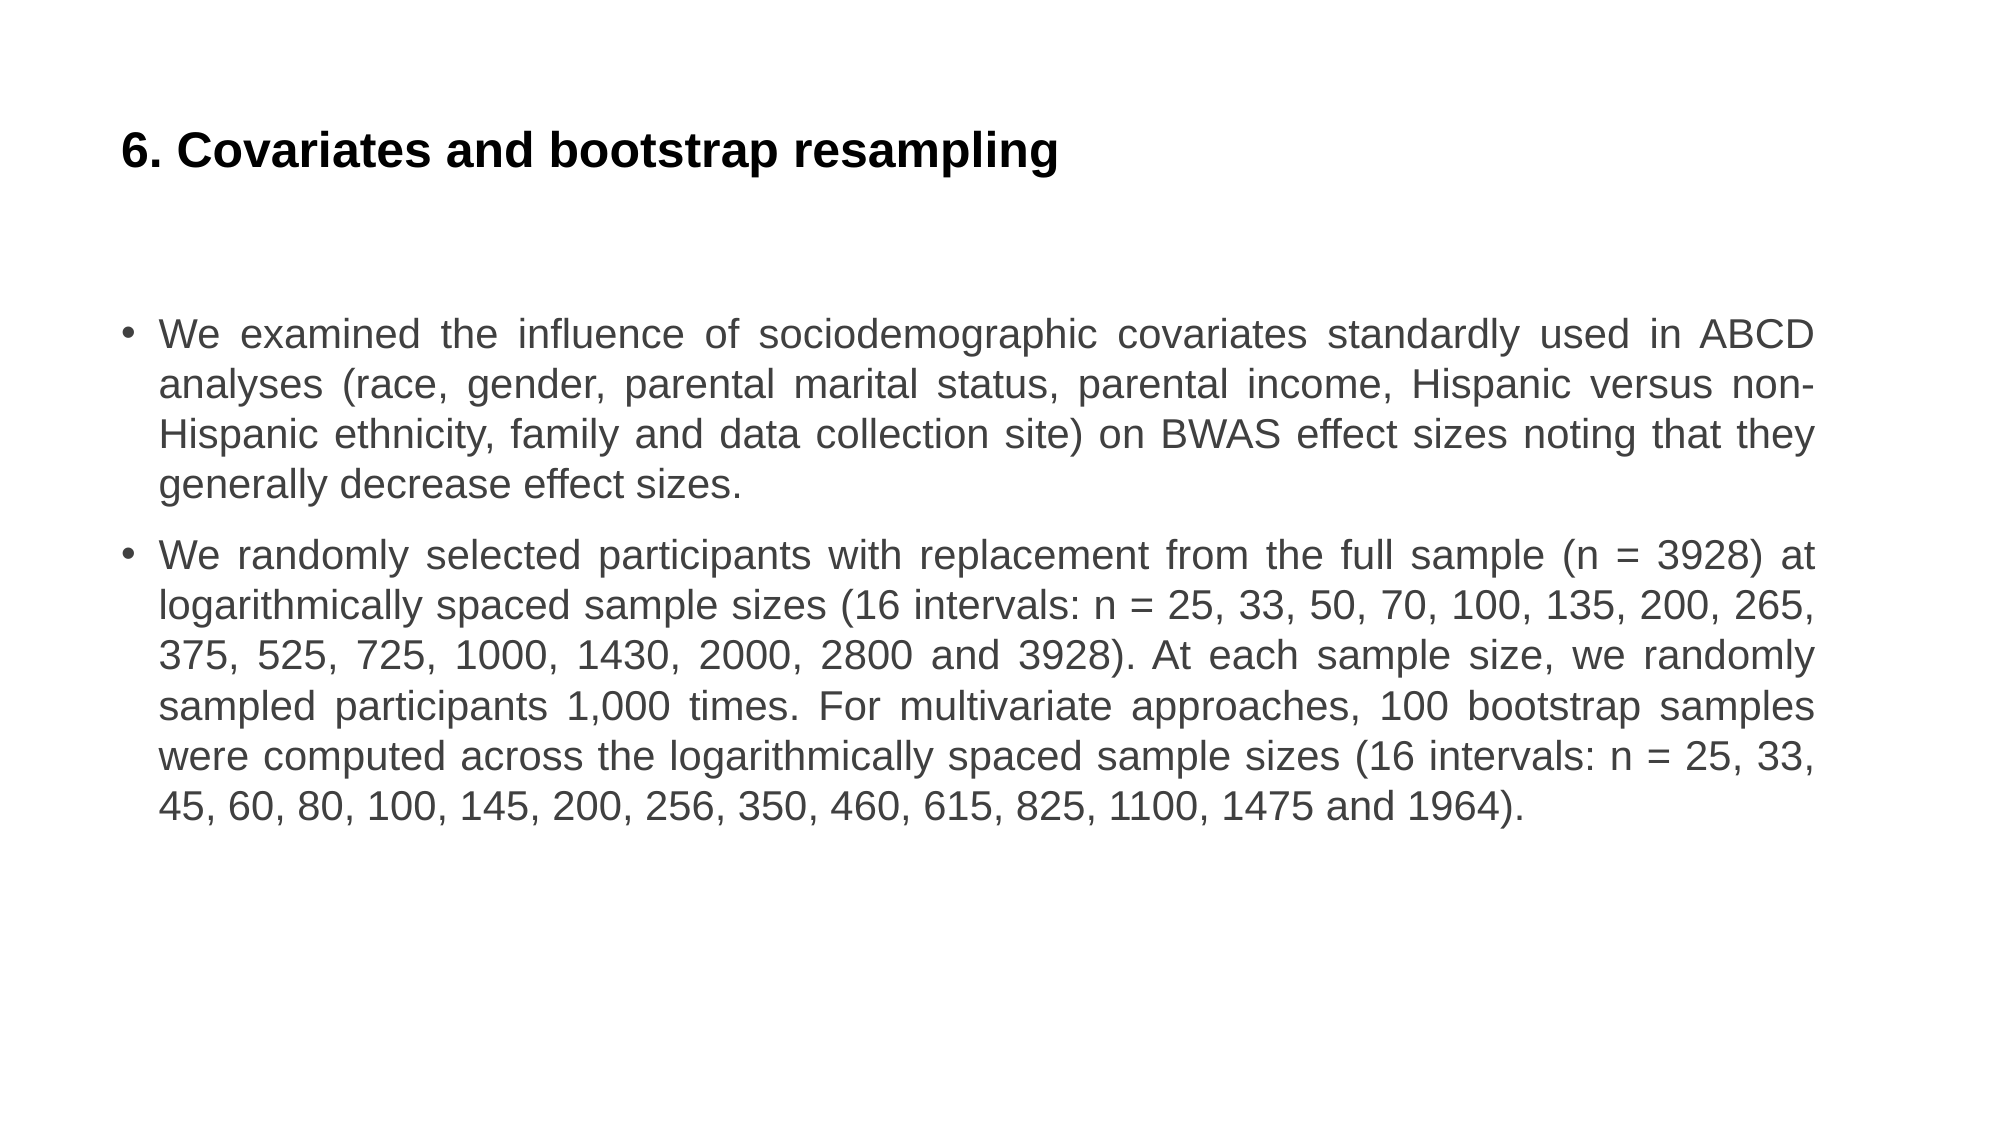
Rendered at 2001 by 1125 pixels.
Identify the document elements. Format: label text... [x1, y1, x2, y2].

title 6. Covariates and bootstrap resampling [106, 42, 1832, 260]
list We examined the influence of sociodemographic covariates standardly used in ABCD analyses (race, gender, parental marital status, parental income, Hispanic versus non-Hispanic ethnicity, family and data collection site) on BWAS effect sizes noting that they generally decrease effect sizes. We randomly selected participants with replacement from the full sample (n = 3928) at logarithmically spaced sample sizes (16 intervals: n = 25, 33, 50, 70, 100, 135, 200, 265, 375, 525, 725, 1000, 1430, 2000, 2800 and 3928). At each sample size, we randomly sampled participants 1,000 times. For multivariate approaches, 100 bootstrap samples were computed across the logarithmically spaced sample sizes (16 intervals: n = 25, 33, 45, 60, 80, 100, 145, 200, 256, 350, 460, 615, 825, 1100, 1475 and 1964). [106, 299, 1832, 1014]
